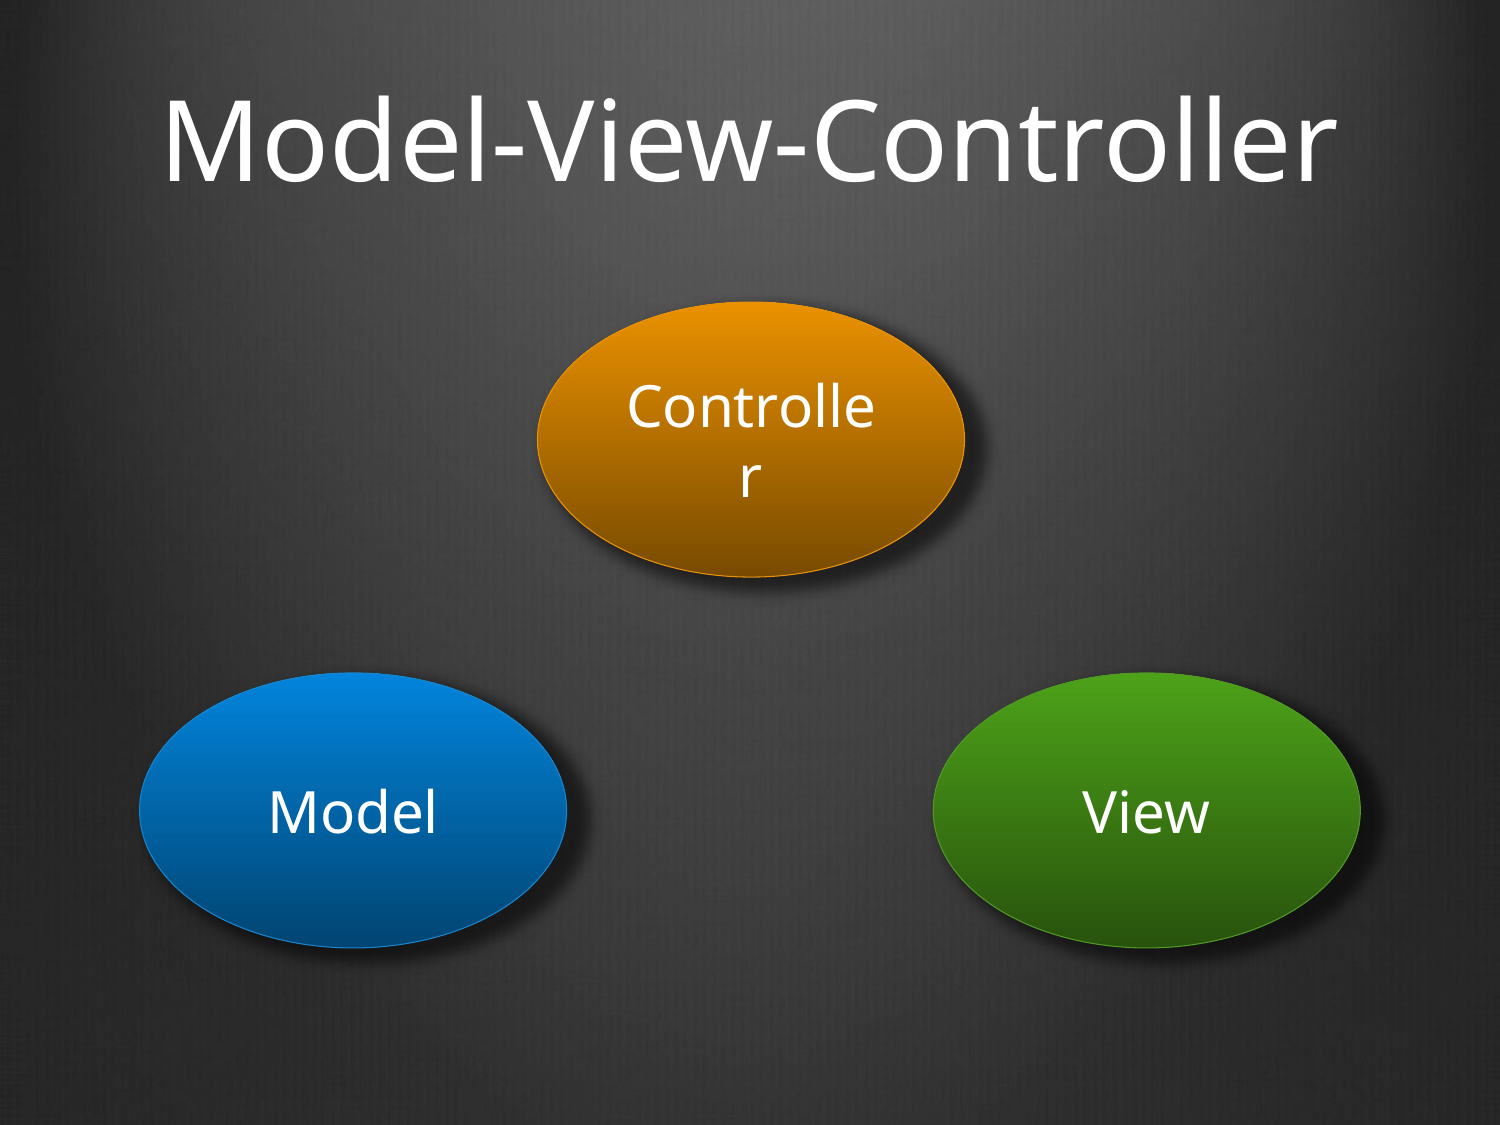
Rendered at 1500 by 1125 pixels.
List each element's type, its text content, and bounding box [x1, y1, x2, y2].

title Model-View-Controller [112, 50, 1388, 211]
text_box Controller [536, 301, 966, 578]
text_box Model [139, 672, 568, 949]
text_box View [932, 672, 1361, 949]
